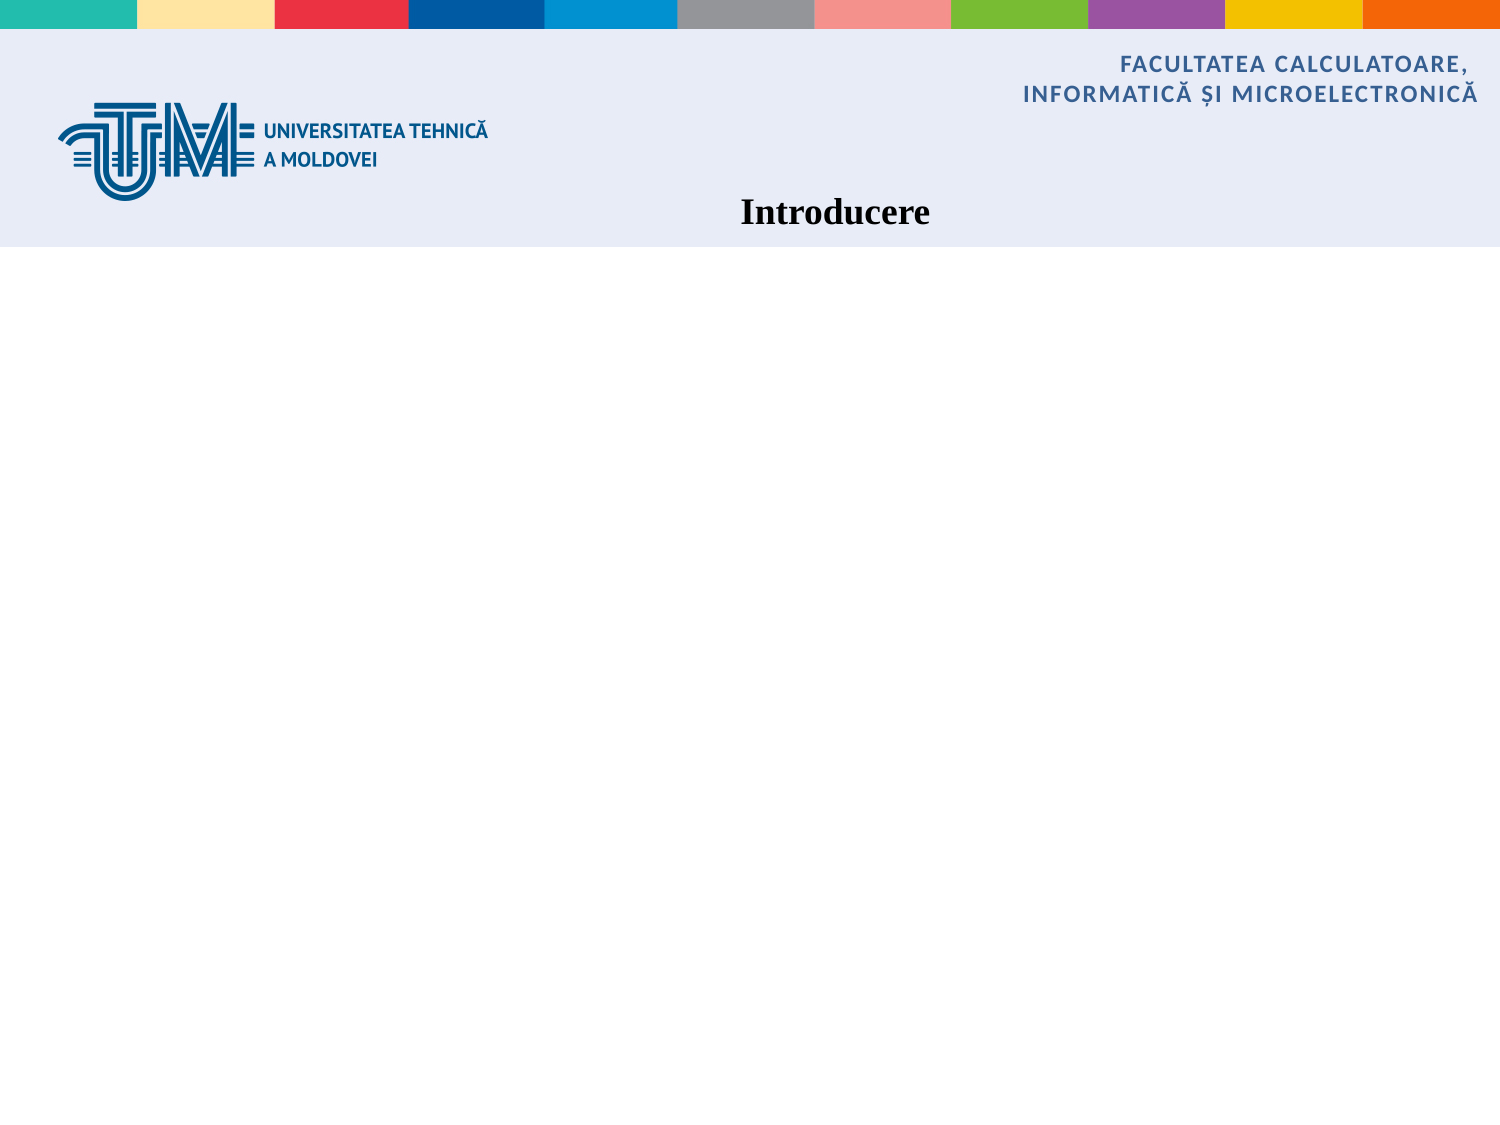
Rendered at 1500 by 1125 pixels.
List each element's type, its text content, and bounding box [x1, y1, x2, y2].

text_box Facultatea calculatoare, Informatică și microelectronică [977, 35, 1500, 116]
picture [0, 0, 1500, 1125]
text_box Introducere [725, 179, 946, 239]
